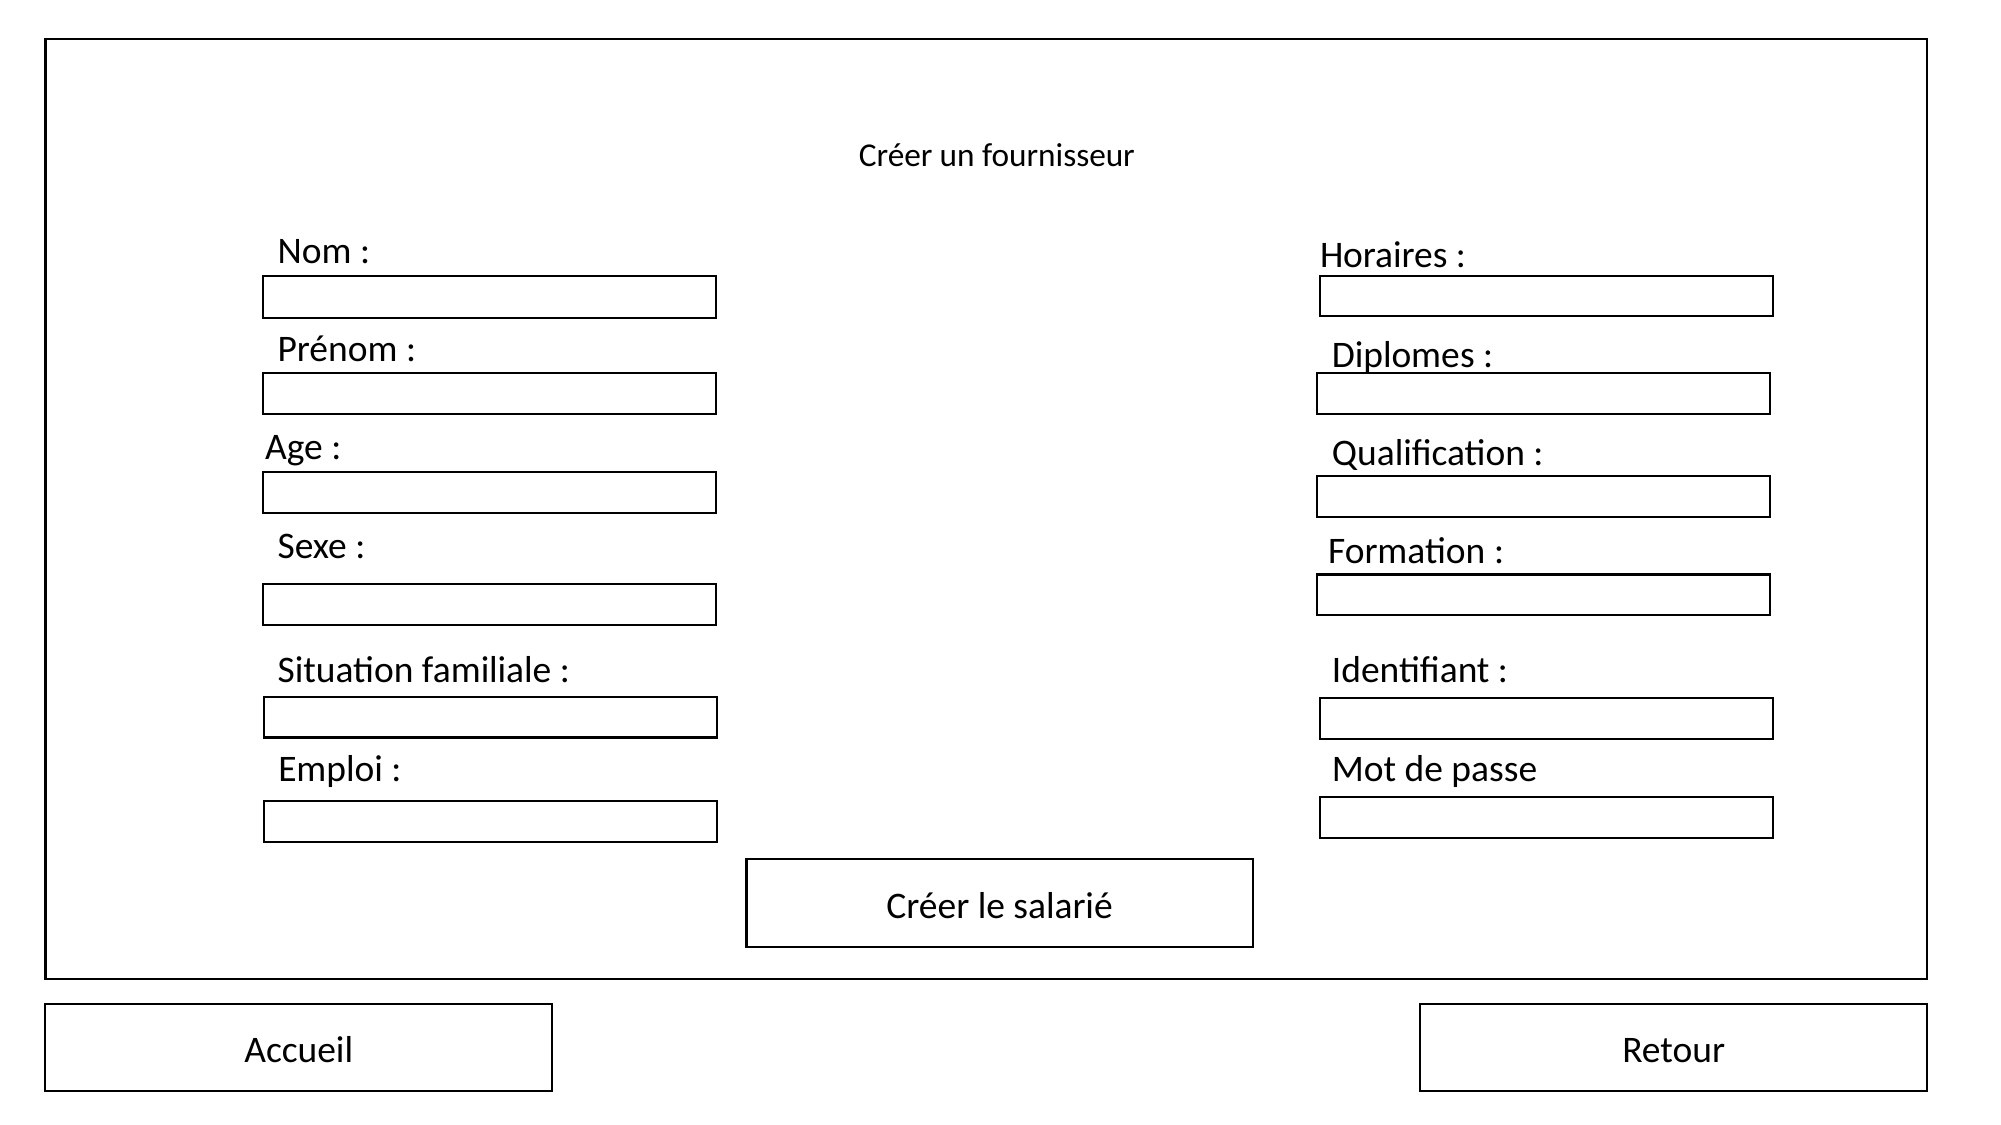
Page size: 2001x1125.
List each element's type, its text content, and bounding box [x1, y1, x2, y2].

text_box Retour [1419, 1003, 1928, 1092]
text_box Horaires : [1305, 222, 1759, 283]
text_box Age : [250, 415, 704, 475]
text_box [1316, 573, 1771, 616]
text_box [263, 696, 718, 739]
text_box [1319, 796, 1774, 839]
text_box [262, 275, 717, 319]
text_box [262, 471, 717, 514]
text_box Sexe : [262, 514, 716, 574]
text_box [1316, 475, 1771, 518]
text_box Accueil [44, 1003, 553, 1092]
text_box [1319, 275, 1774, 317]
text_box [1316, 372, 1771, 415]
text_box [263, 800, 718, 843]
text_box Mot de passe [1317, 736, 1771, 796]
text_box Nom : [262, 218, 716, 279]
text_box Diplomes : [1317, 322, 1771, 382]
text_box Prénom : [262, 316, 716, 376]
text_box [44, 38, 1928, 980]
text_box Qualification : [1317, 420, 1771, 481]
text_box [1319, 697, 1774, 740]
text_box Situation familiale : [262, 637, 716, 698]
text_box [262, 583, 717, 626]
text_box Formation : [1313, 518, 1767, 579]
text_box Identifiant : [1317, 637, 1771, 697]
text_box Créer le salarié [745, 858, 1254, 948]
text_box Créer un fournisseur [844, 125, 1156, 181]
text_box [262, 372, 717, 415]
text_box Emploi : [263, 736, 717, 796]
